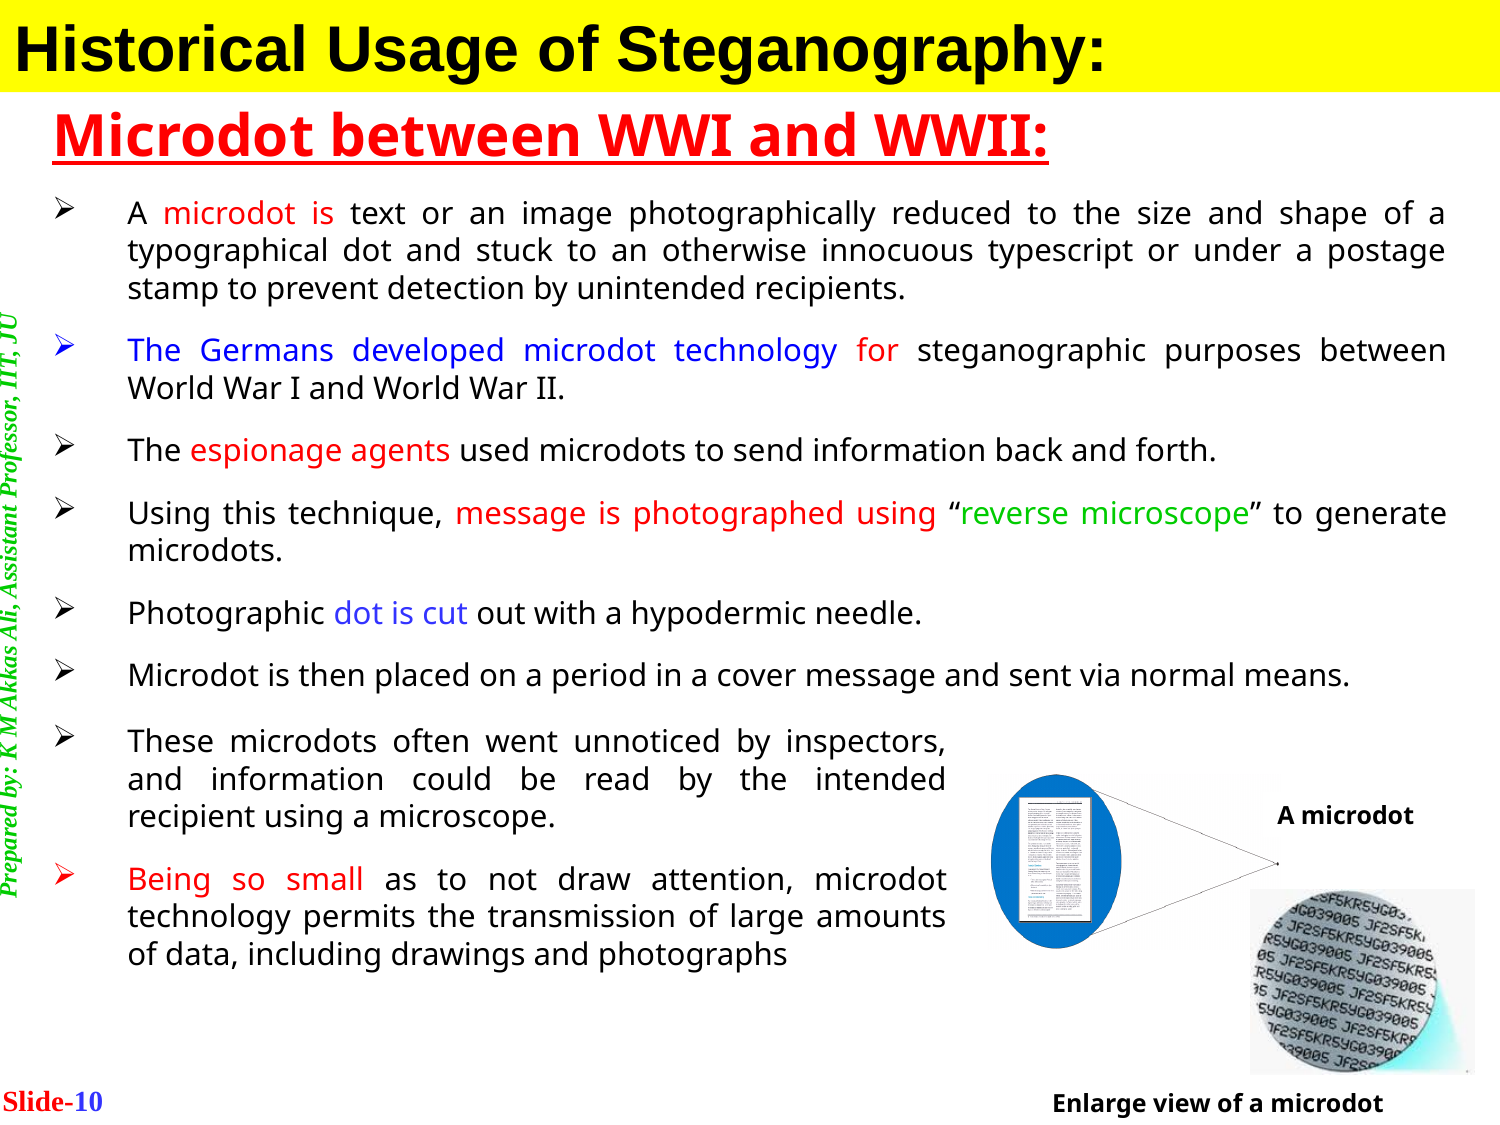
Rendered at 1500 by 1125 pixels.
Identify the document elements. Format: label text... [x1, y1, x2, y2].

text_box Prepared by: K M Akkas Ali, Assistant Professor, IIT, JU [0, 93, 45, 1074]
text_box Historical Usage of Steganography: [0, 0, 1500, 93]
slide_number Slide-10 [0, 1074, 300, 1125]
picture [987, 774, 1476, 1076]
text_box Microdot between WWI and WWII: A microdot is text or an image photographically reduced to the size and shape of a typographical dot and stuck to an otherwise innocuous typescript or under a postage stamp to prevent detection by unintended recipients. The Germans developed microdot technology for steganographic purposes between World War I and World War II. The espionage agents used microdots to send information back and forth. Using this technique, message is photographed using “reverse microscope” to generate microdots. Photographic dot is cut out with a hypodermic needle. Microdot is then placed on a period in a cover message and sent via normal means. [45, 93, 1463, 701]
text_box Enlarge view of a microdot [1037, 1079, 1475, 1125]
text_box A microdot [1286, 792, 1450, 837]
text_box These microdots often went unnoticed by inspectors, and information could be read by the intended recipient using a microscope. Being so small as to not draw attention, microdot technology permits the transmission of large amounts of data, including drawings and photographs [45, 714, 963, 979]
